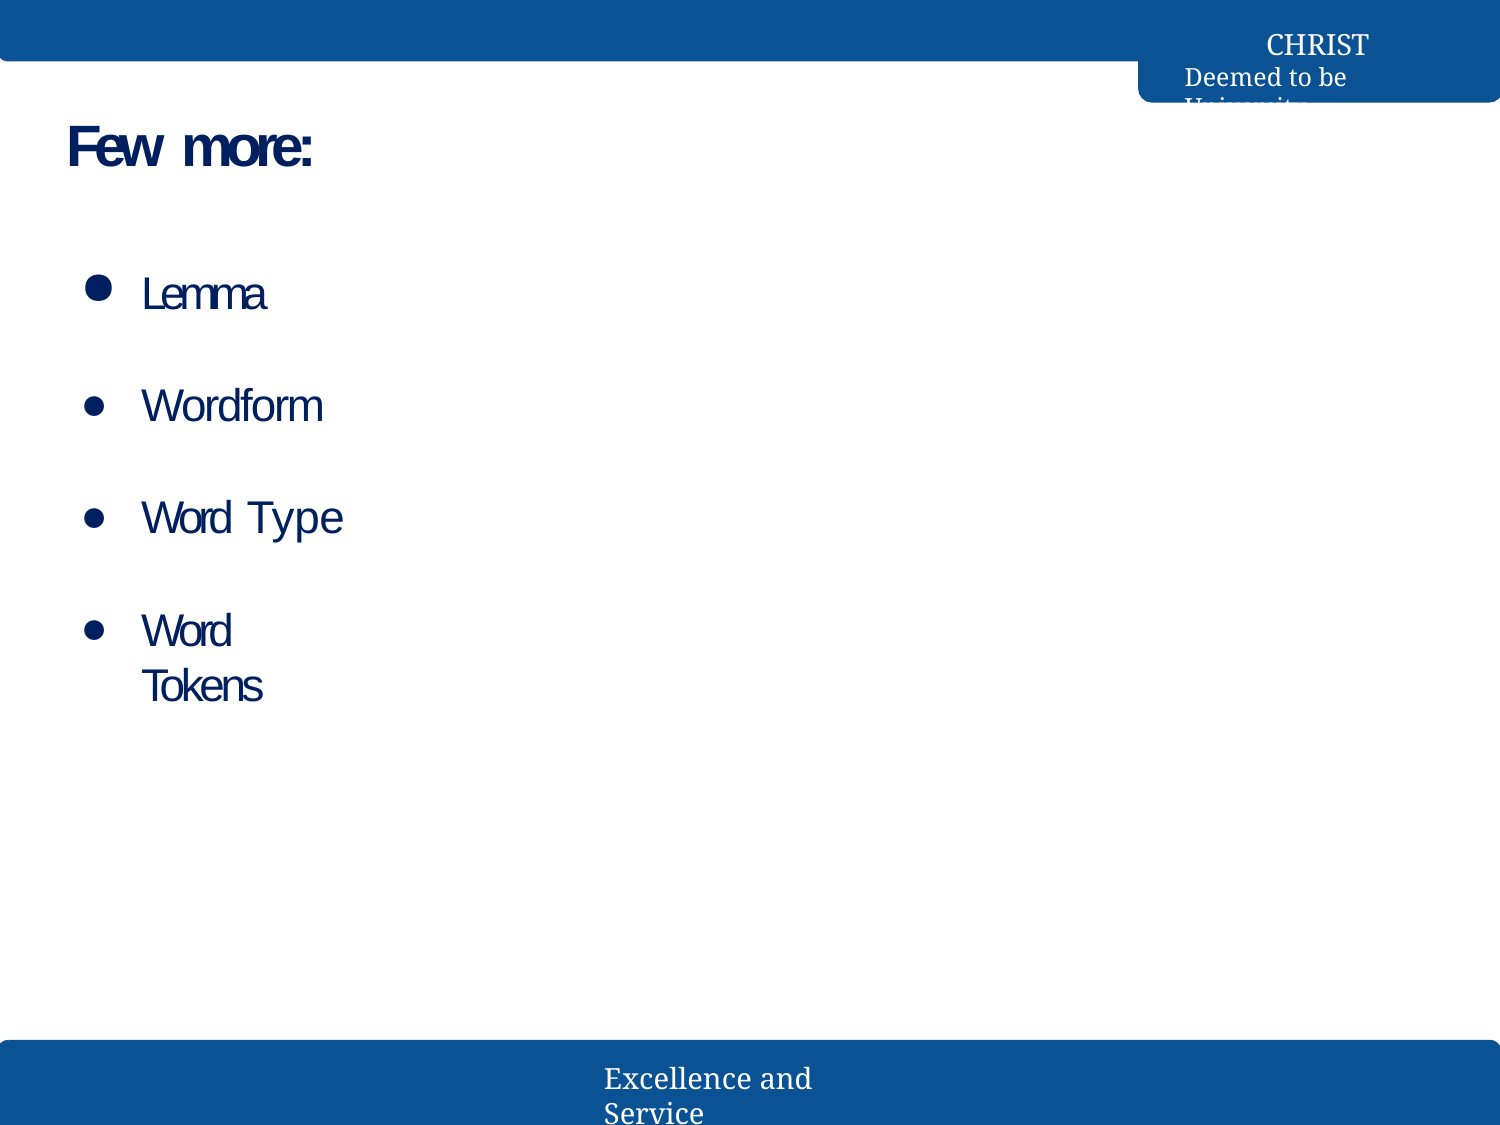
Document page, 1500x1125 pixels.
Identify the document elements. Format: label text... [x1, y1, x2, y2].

text_box Lemma Wordform Word Type Word Tokens [78, 261, 367, 711]
footer Excellence and Service [601, 1060, 899, 1125]
title Few more: [64, 105, 1375, 296]
text_box CHRIST [1264, 24, 1378, 59]
text_box Deemed to be University [1182, 59, 1459, 122]
